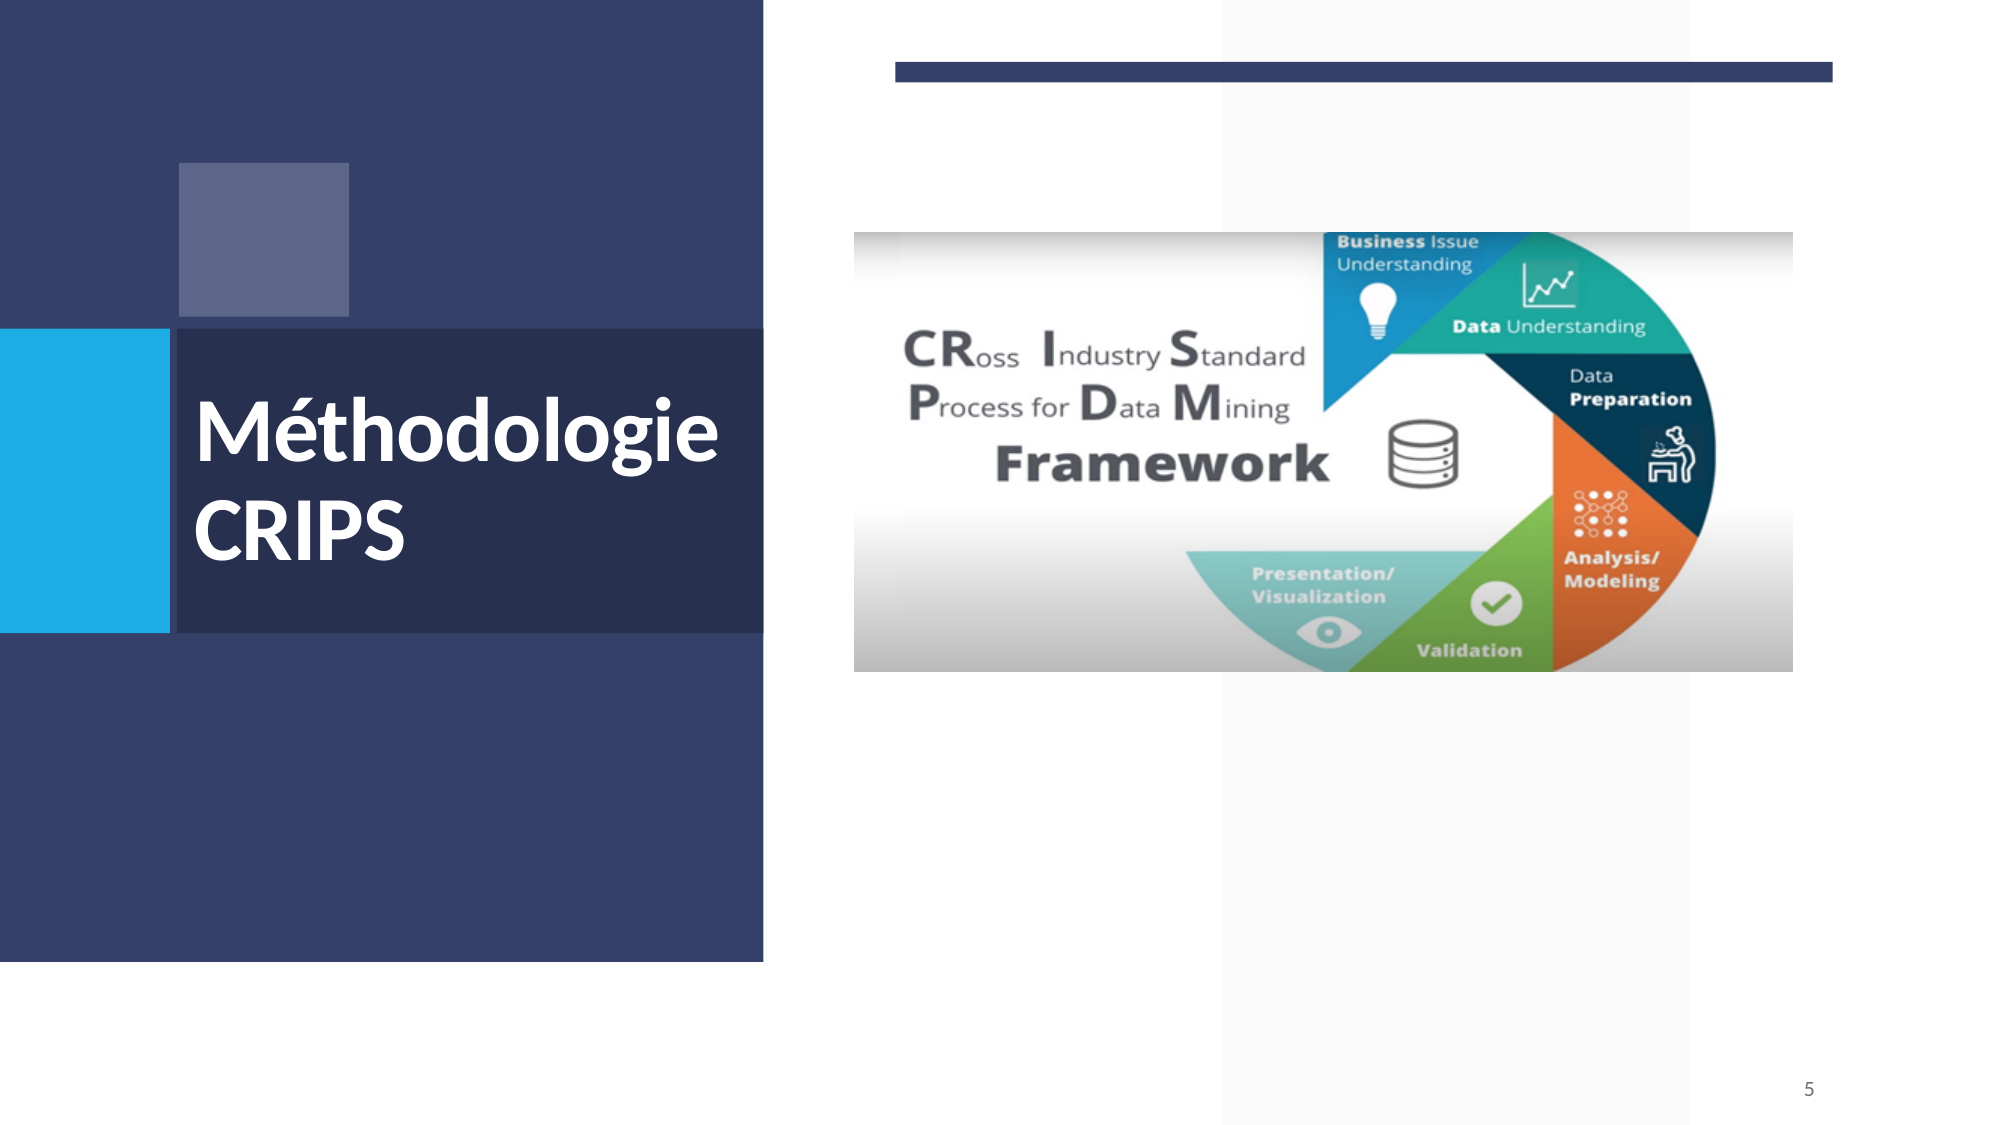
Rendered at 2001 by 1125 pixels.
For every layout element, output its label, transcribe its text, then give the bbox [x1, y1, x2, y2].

title Méthodologie CRIPS [179, 309, 759, 653]
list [854, 232, 1793, 672]
slide_number 5 [1702, 1057, 1830, 1118]
